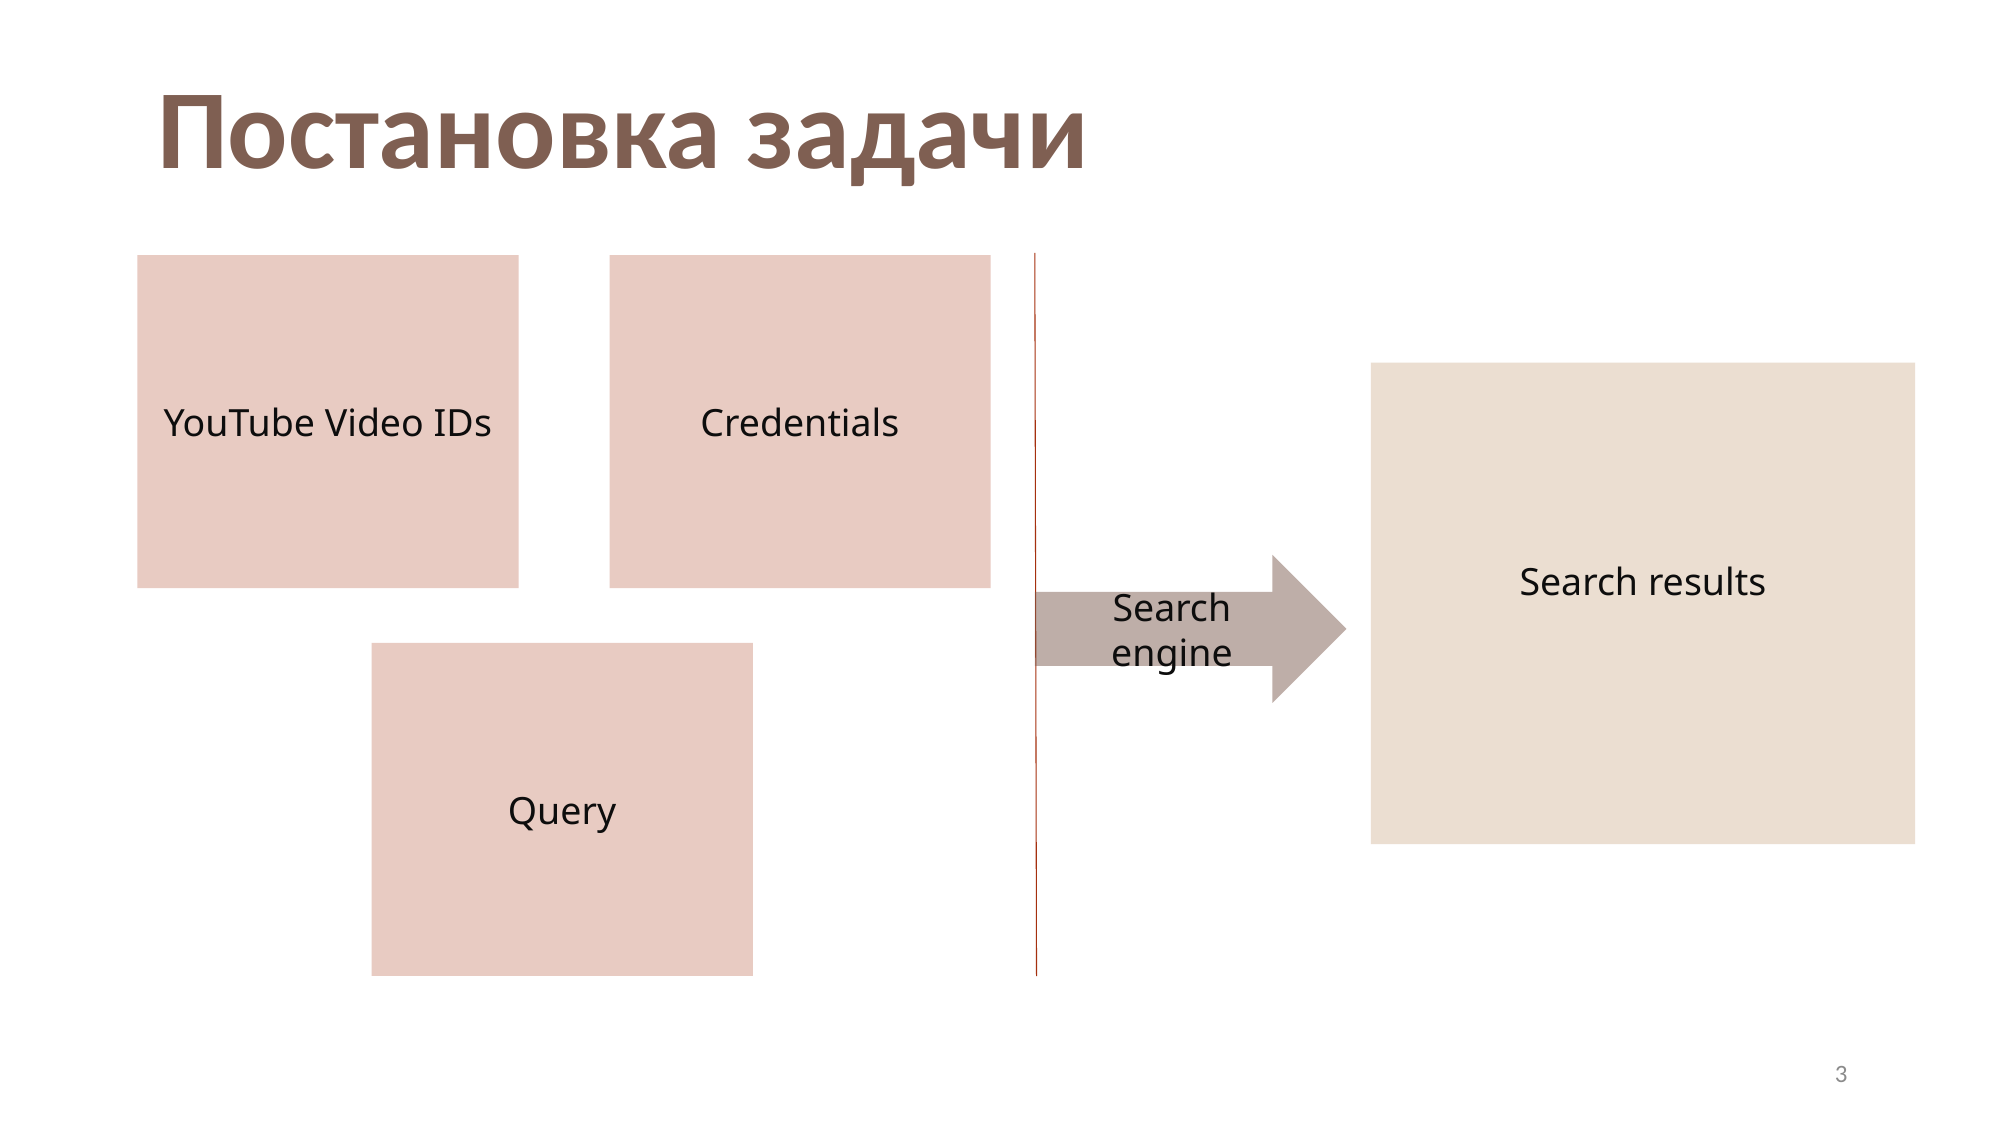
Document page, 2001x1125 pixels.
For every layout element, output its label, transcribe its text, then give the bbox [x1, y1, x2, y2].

slide_number 3 [1412, 1042, 1863, 1103]
text_box Постановка задачи [141, 48, 1105, 199]
text_box Search results [1370, 362, 1916, 845]
text_box Query [371, 642, 753, 976]
text_box Credentials [609, 255, 991, 589]
text_box YouTube Video IDs [137, 255, 519, 589]
text_box Search engine [1037, 554, 1347, 703]
